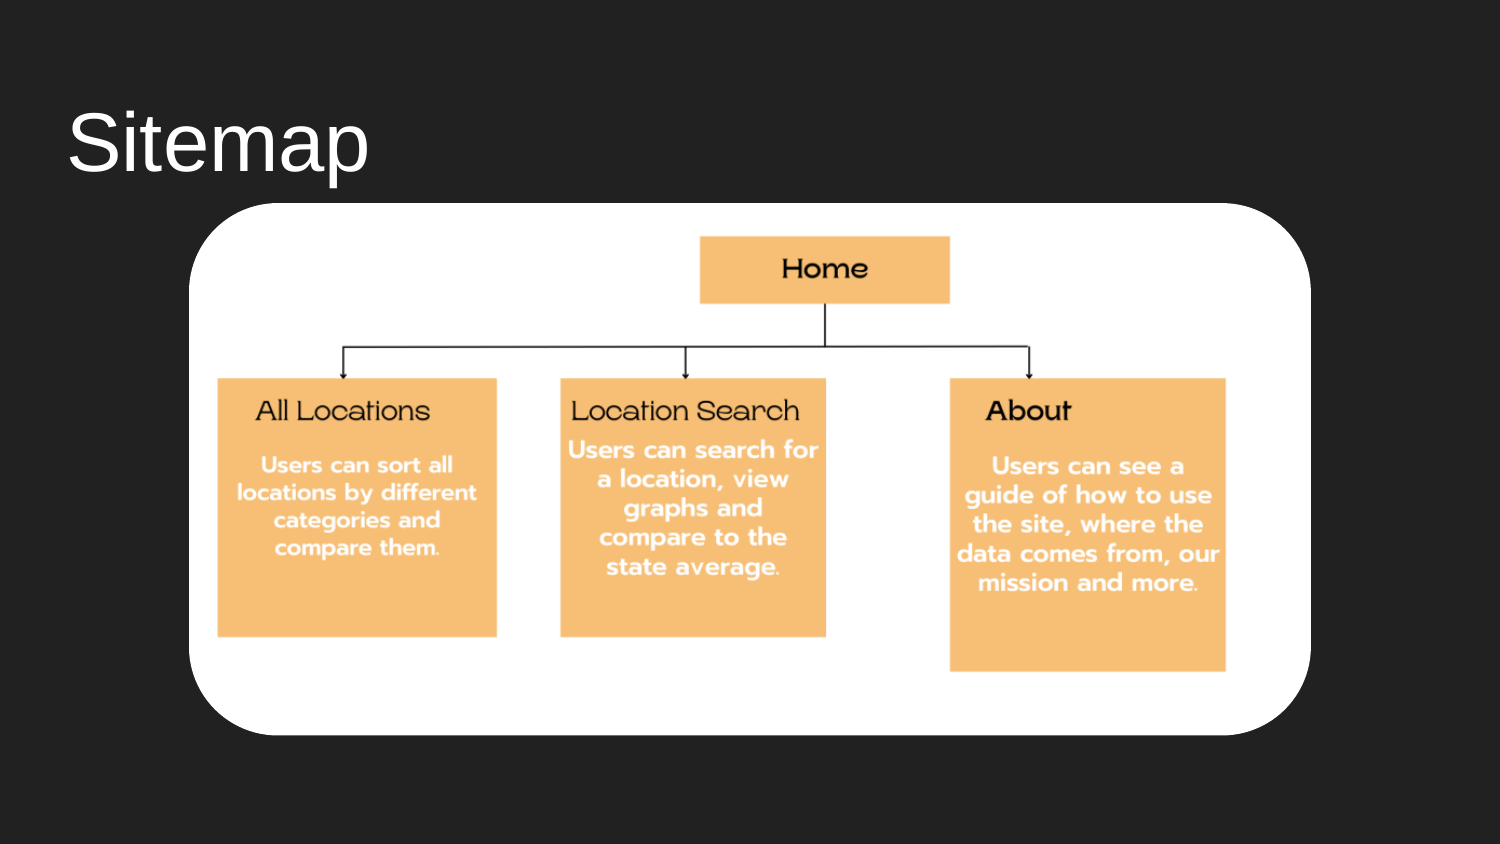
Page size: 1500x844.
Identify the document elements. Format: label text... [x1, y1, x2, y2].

picture [188, 202, 1312, 736]
title Sitemap [51, 72, 1449, 167]
